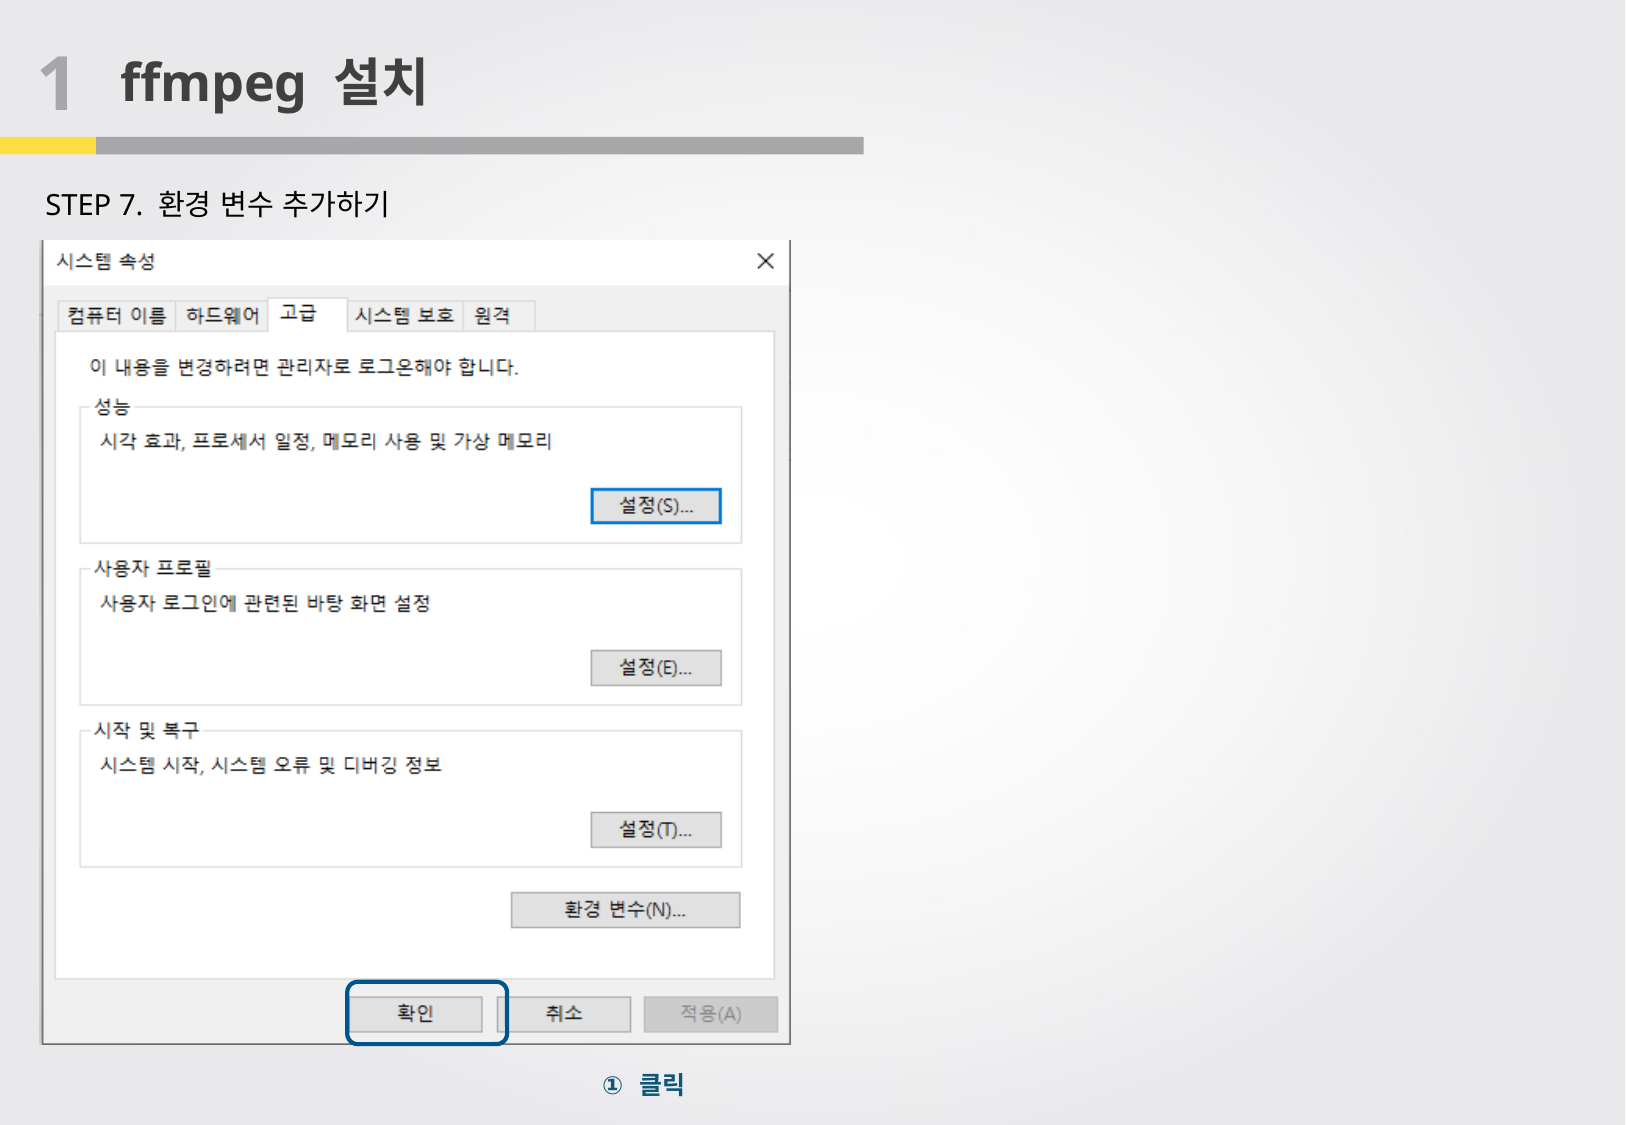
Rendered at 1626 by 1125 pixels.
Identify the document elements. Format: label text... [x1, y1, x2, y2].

text_box STEP 7. 환경 변수 추가하기 [30, 178, 406, 229]
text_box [346, 981, 704, 1108]
list ffmpeg 설치 [105, 23, 1368, 112]
picture [0, 0, 1626, 1125]
list 1 [21, 1, 77, 122]
